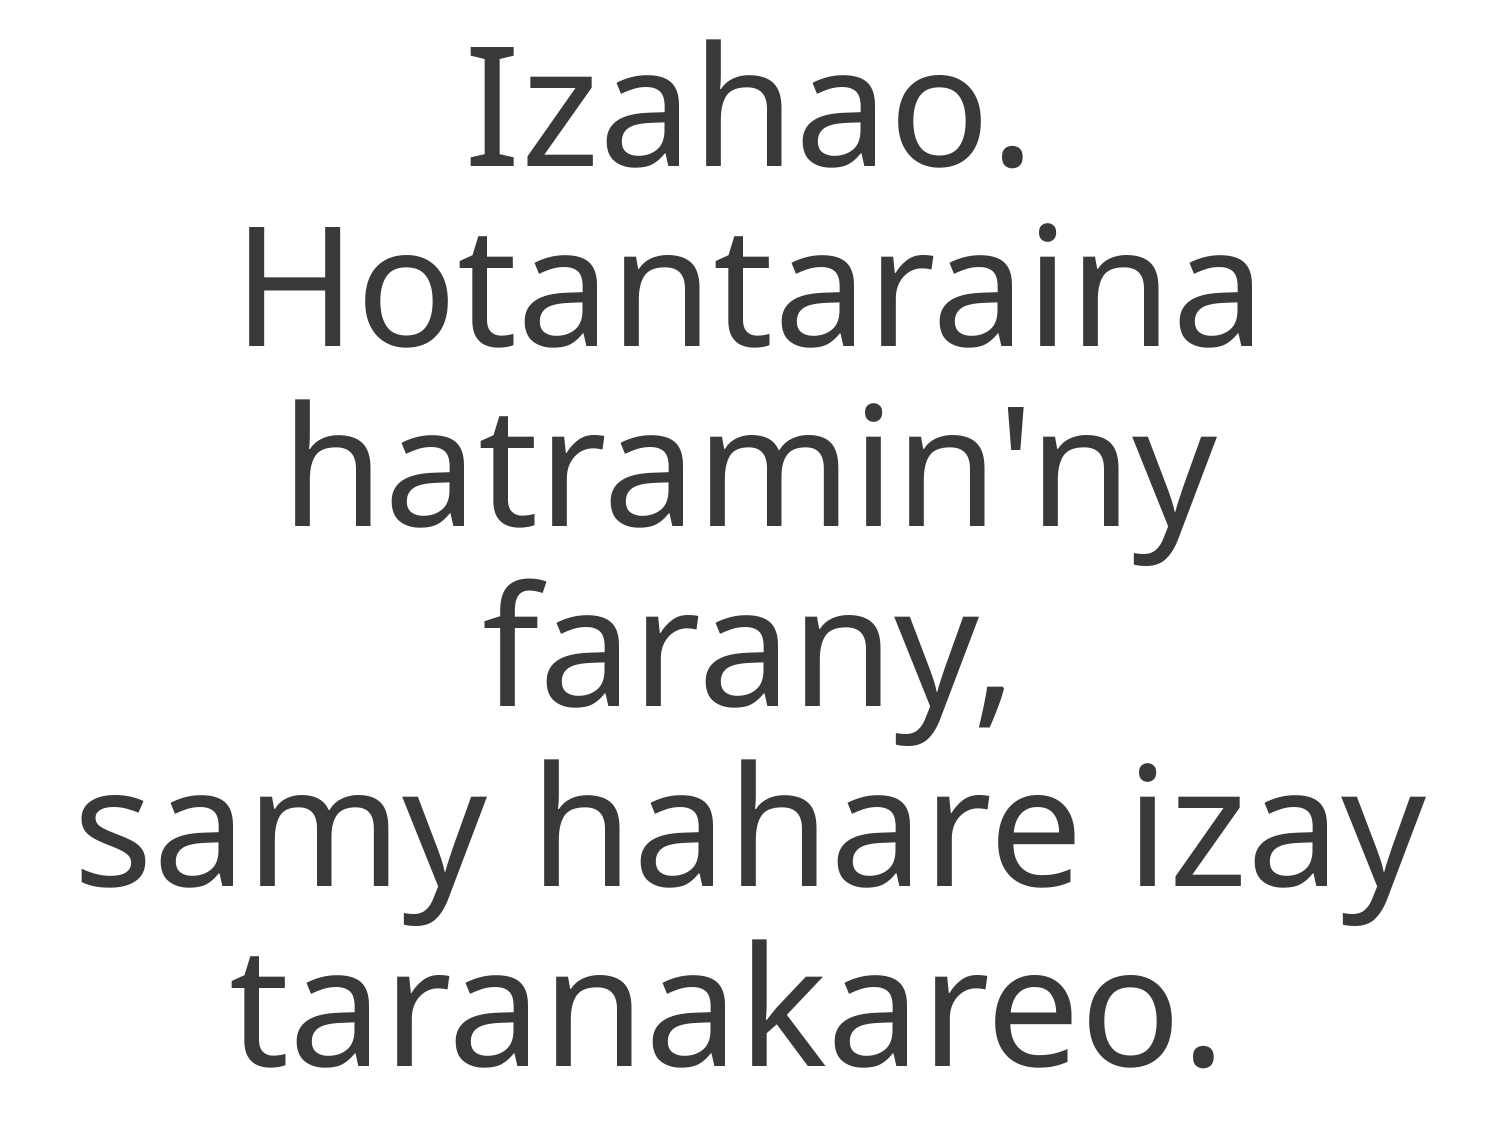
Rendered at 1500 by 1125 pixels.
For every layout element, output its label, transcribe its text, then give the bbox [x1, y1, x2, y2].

title Izahao. Hotantaraina hatramin'ny farany, samy hahare izay taranakareo. [0, 0, 1500, 1125]
